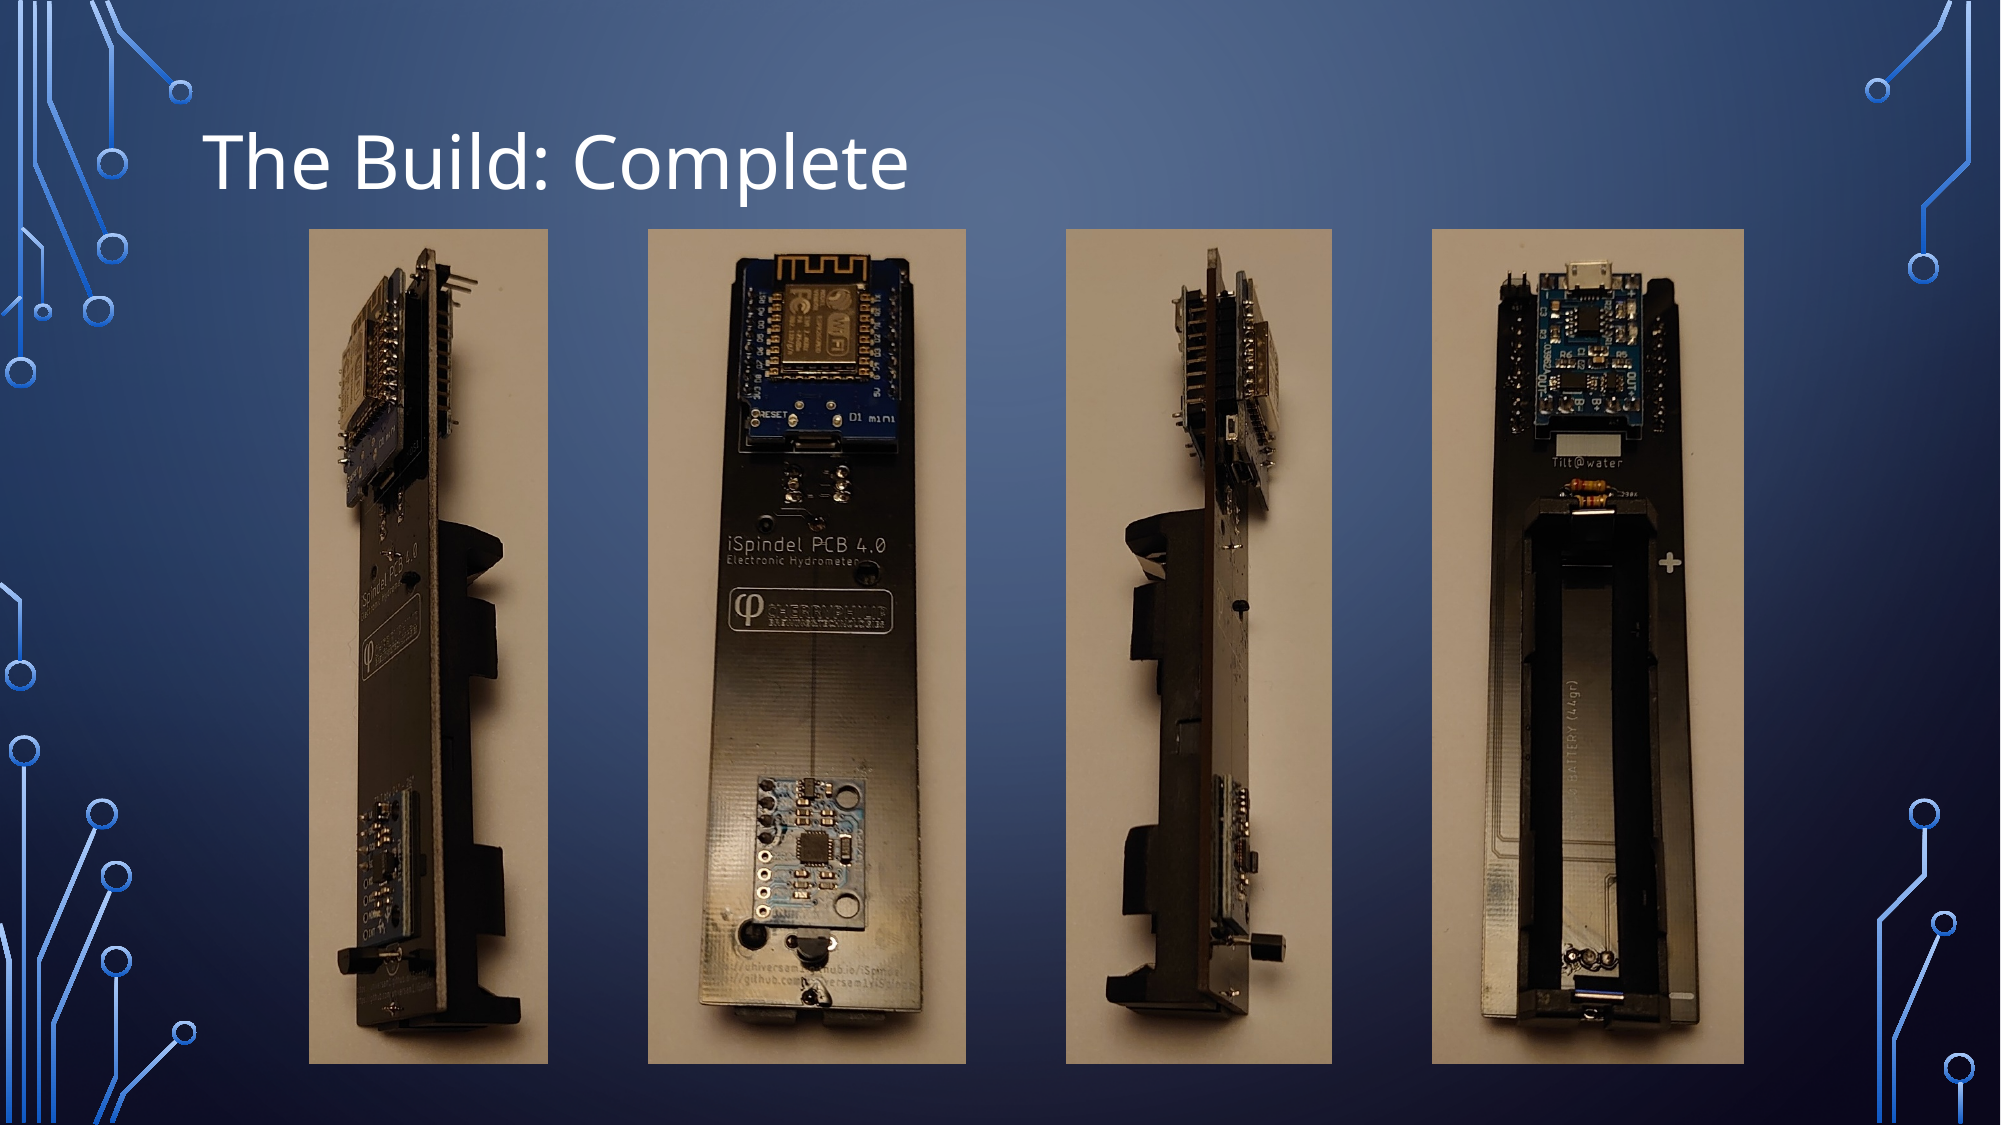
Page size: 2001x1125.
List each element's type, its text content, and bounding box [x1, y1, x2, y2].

picture [1066, 228, 1332, 1064]
picture [308, 228, 548, 1064]
title The Build: Complete [187, 101, 1813, 230]
picture [1432, 228, 1744, 1064]
picture [647, 228, 966, 1064]
